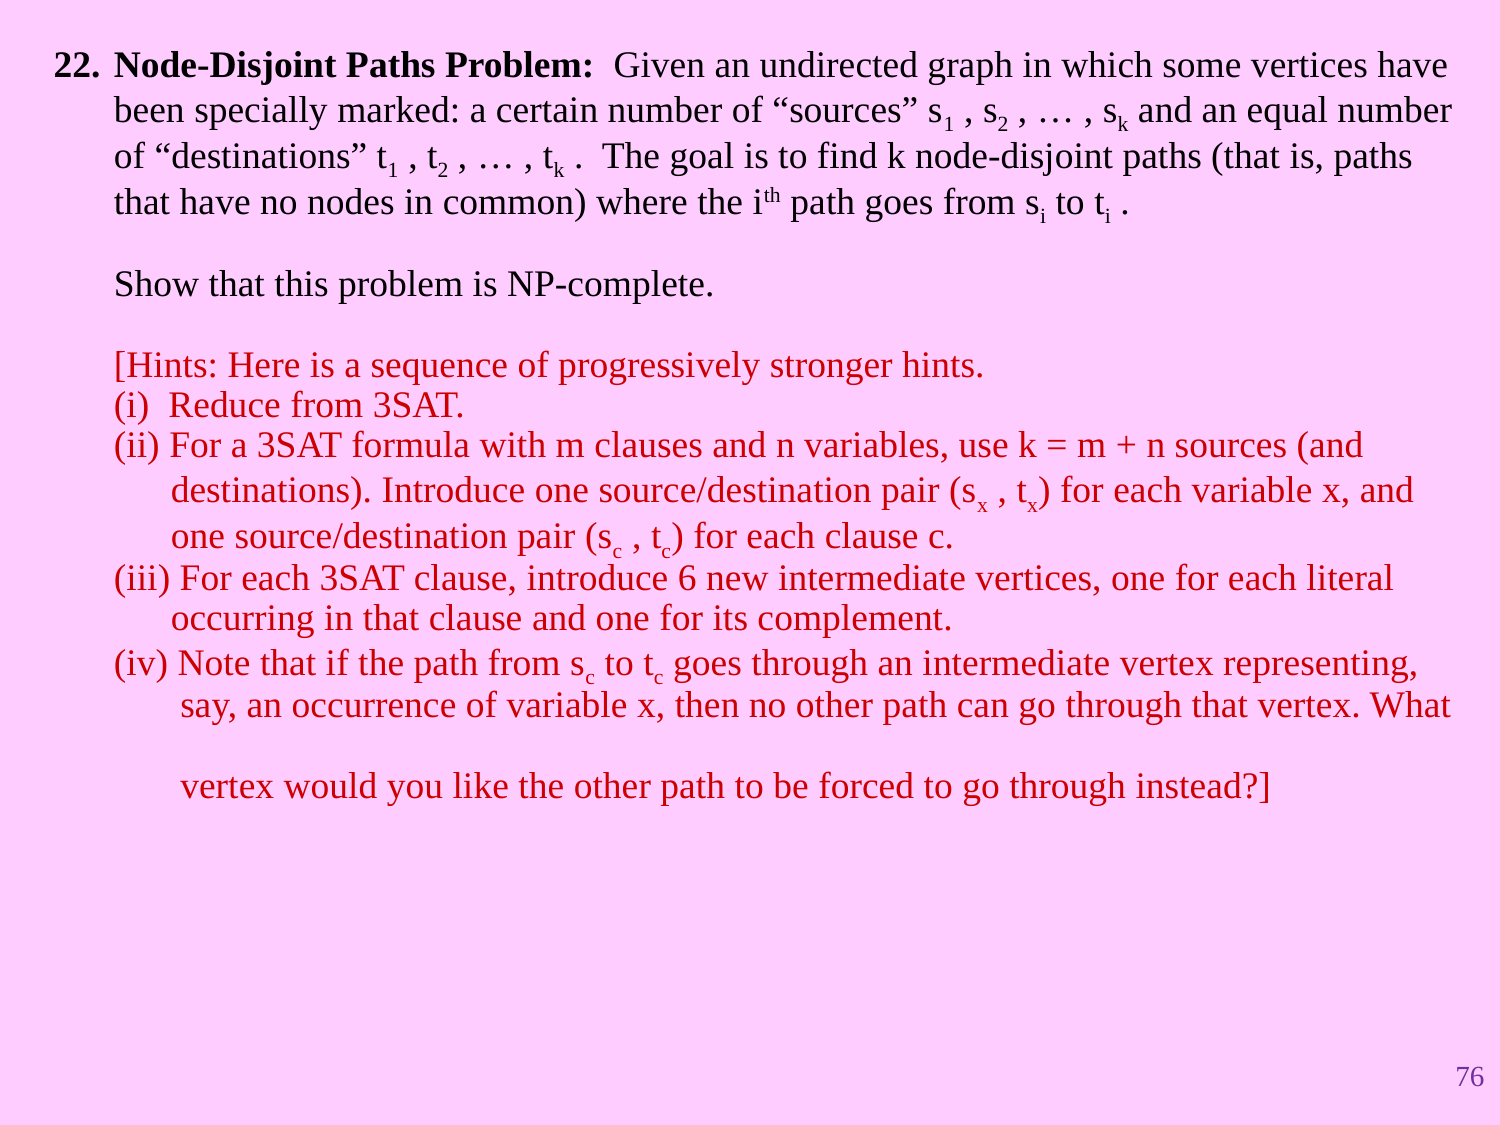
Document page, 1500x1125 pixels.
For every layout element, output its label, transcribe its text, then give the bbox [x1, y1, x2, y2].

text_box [740, 544, 760, 581]
text_box Node-Disjoint Paths Problem: Given an undirected graph in which some vertices have been specially marked: a certain number of “sources” s1 , s2 , … , sk and an equal number of “destinations” t1 , t2 , … , tk . The goal is to find k node-disjoint paths (that is, paths that have no nodes in common) where the ith path goes from si to ti . Show that this problem is NP-complete. [Hints: Here is a sequence of progressively stronger hints. (i) Reduce from 3SAT. (ii) For a 3SAT formula with m clauses and n variables, use k = m + n sources (and destinations). Introduce one source/destination pair (sx , tx) for each variable x, and one source/destination pair (sc , tc) for each clause c. (iii) For each 3SAT clause, introduce 6 new intermediate vertices, one for each literal occurring in that clause and one for its complement. (iv) Note that if the path from sc to tc goes through an intermediate vertex representing, say, an occurrence of variable x, then no other path can go through that vertex. What vertex would you like the other path to be forced to go through instead?] [37, 37, 1475, 814]
slide_number 76 [1187, 1050, 1500, 1125]
